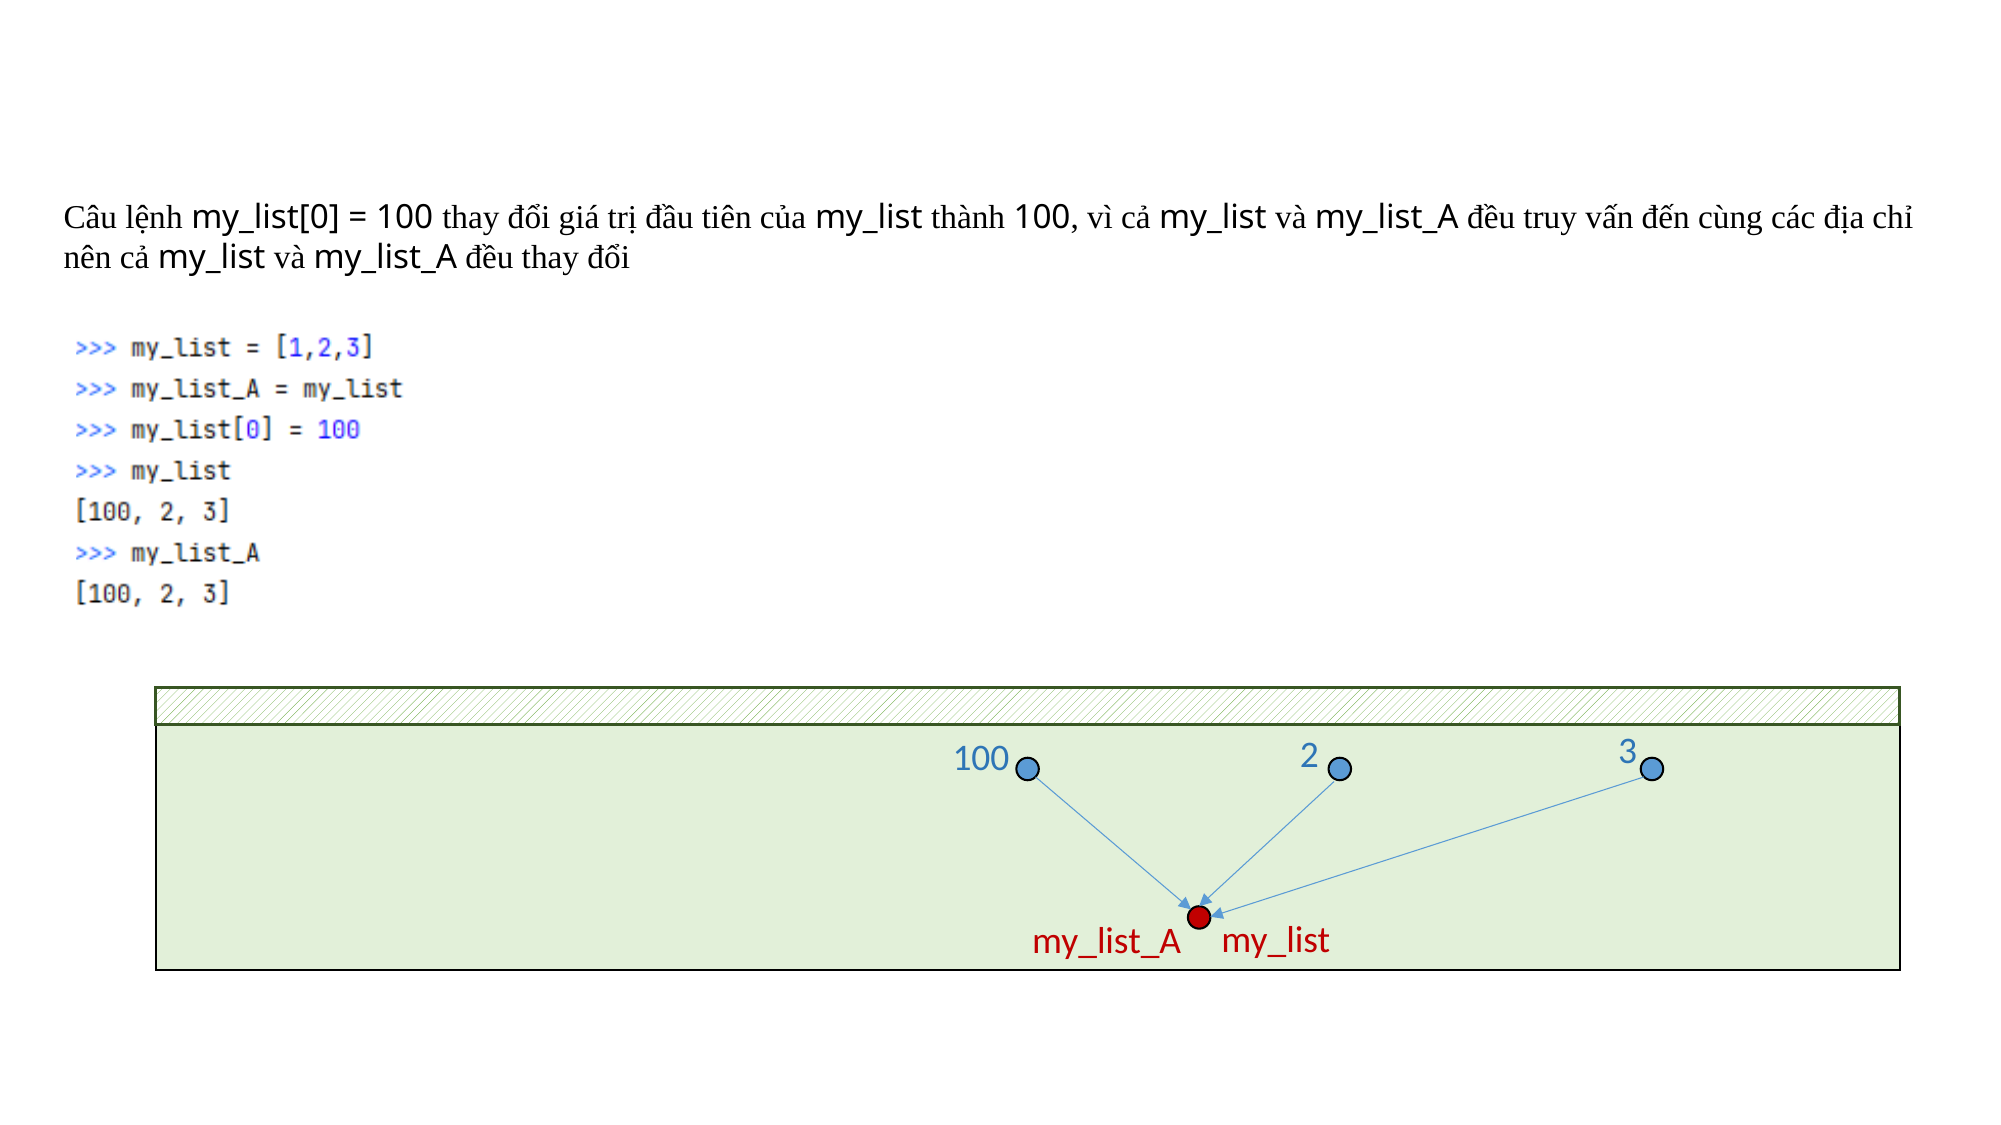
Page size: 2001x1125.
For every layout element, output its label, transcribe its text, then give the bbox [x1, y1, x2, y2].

picture [76, 324, 735, 620]
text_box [155, 687, 1900, 970]
text_box Câu lệnh my_list[0] = 100 thay đổi giá trị đầu tiên của my_list thành 100, vì cả my_list và my_list_A đều truy vấn đến cùng các địa chỉ nên cả my_list và my_list_A đều thay đổi [48, 187, 1963, 283]
